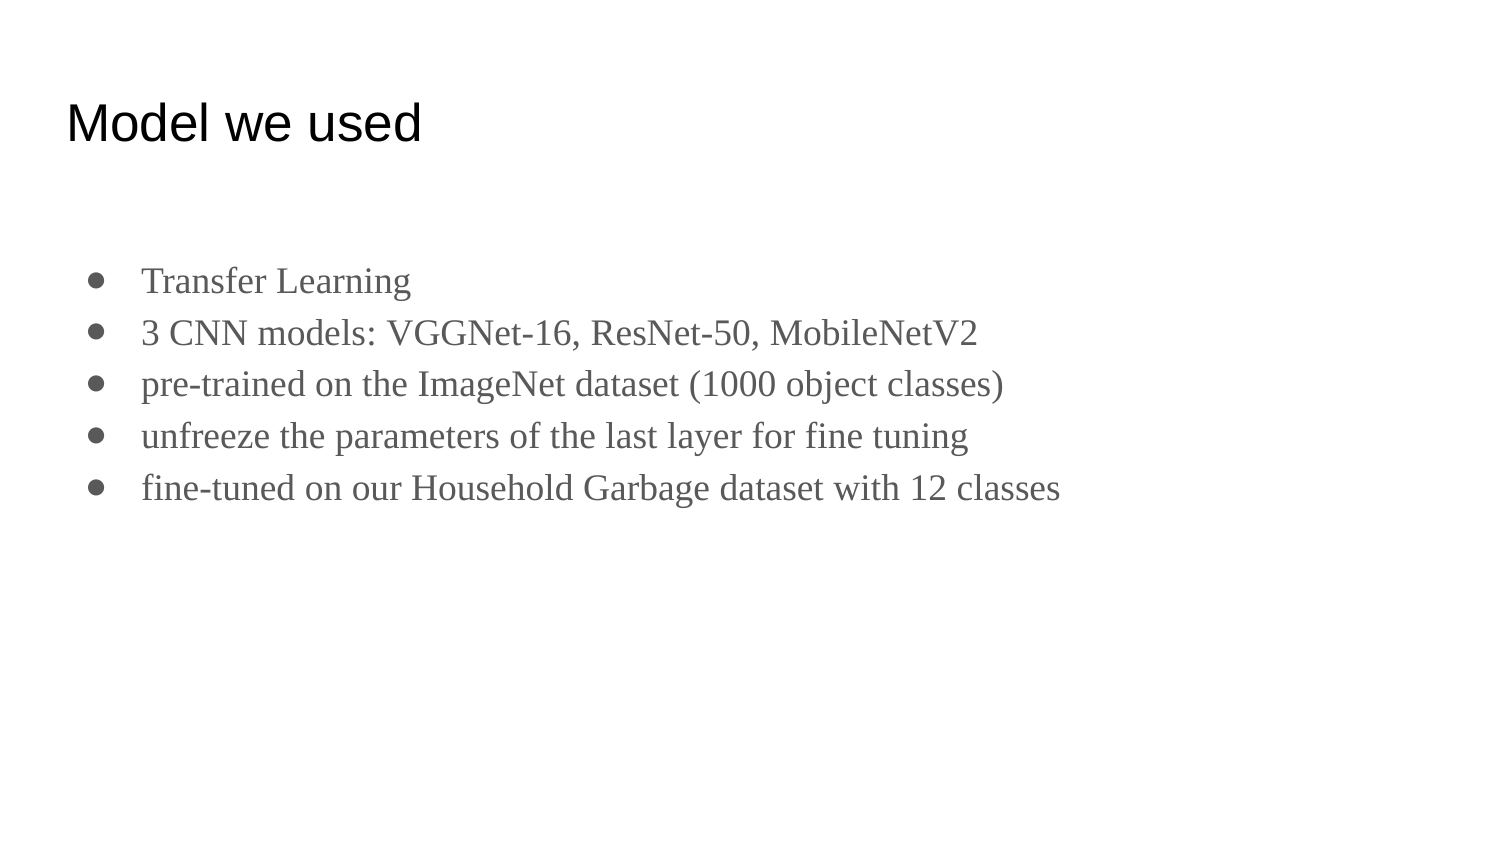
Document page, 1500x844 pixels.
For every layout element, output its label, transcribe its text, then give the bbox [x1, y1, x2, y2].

list Transfer Learning 3 CNN models: VGGNet-16, ResNet-50, MobileNetV2 pre-trained on the ImageNet dataset (1000 object classes) unfreeze the parameters of the last layer for fine tuning fine-tuned on our Household Garbage dataset with 12 classes [51, 189, 1449, 750]
title Model we used [51, 72, 1449, 167]
